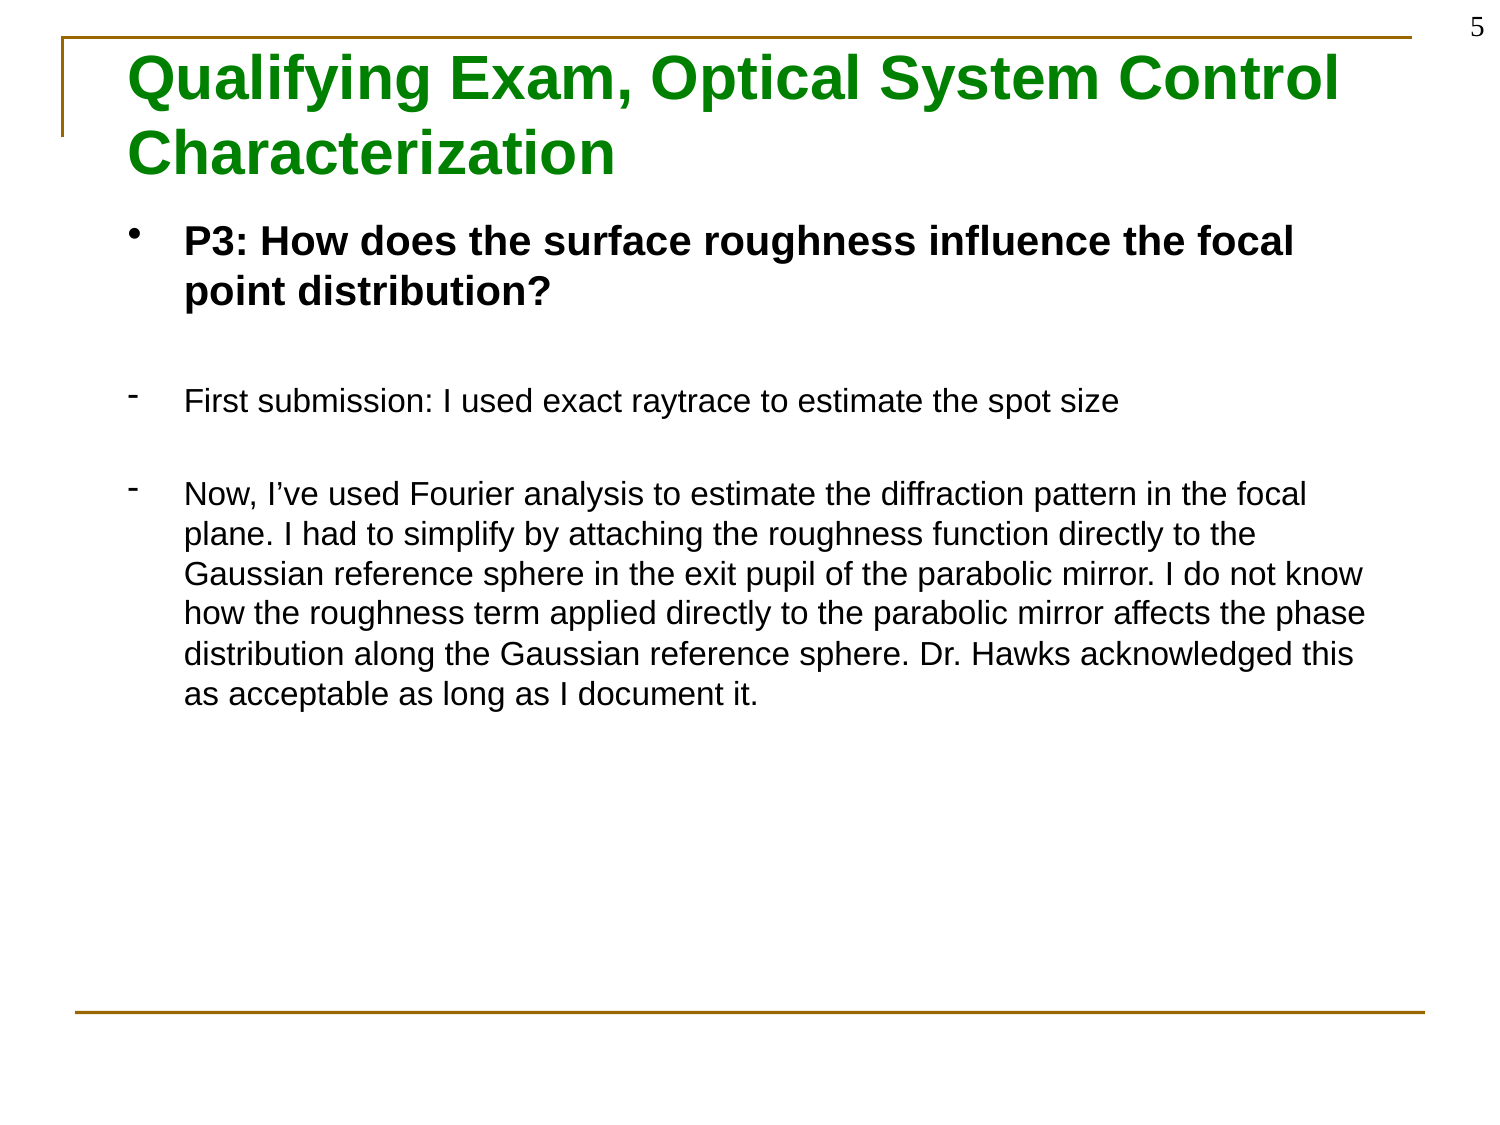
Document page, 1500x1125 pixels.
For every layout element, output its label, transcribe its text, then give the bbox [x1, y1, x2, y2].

slide_number 5 [1187, 0, 1500, 35]
list P3: How does the surface roughness influence the focal point distribution? First submission: I used exact raytrace to estimate the spot size Now, I’ve used Fourier analysis to estimate the diffraction pattern in the focal plane. I had to simplify by attaching the roughness function directly to the Gaussian reference sphere in the exit pupil of the parabolic mirror. I do not know how the roughness term applied directly to the parabolic mirror affects the phase distribution along the Gaussian reference sphere. Dr. Hawks acknowledged this as acceptable as long as I document it. [112, 206, 1388, 897]
title Qualifying Exam, Optical System Control Characterization [112, 47, 1388, 177]
